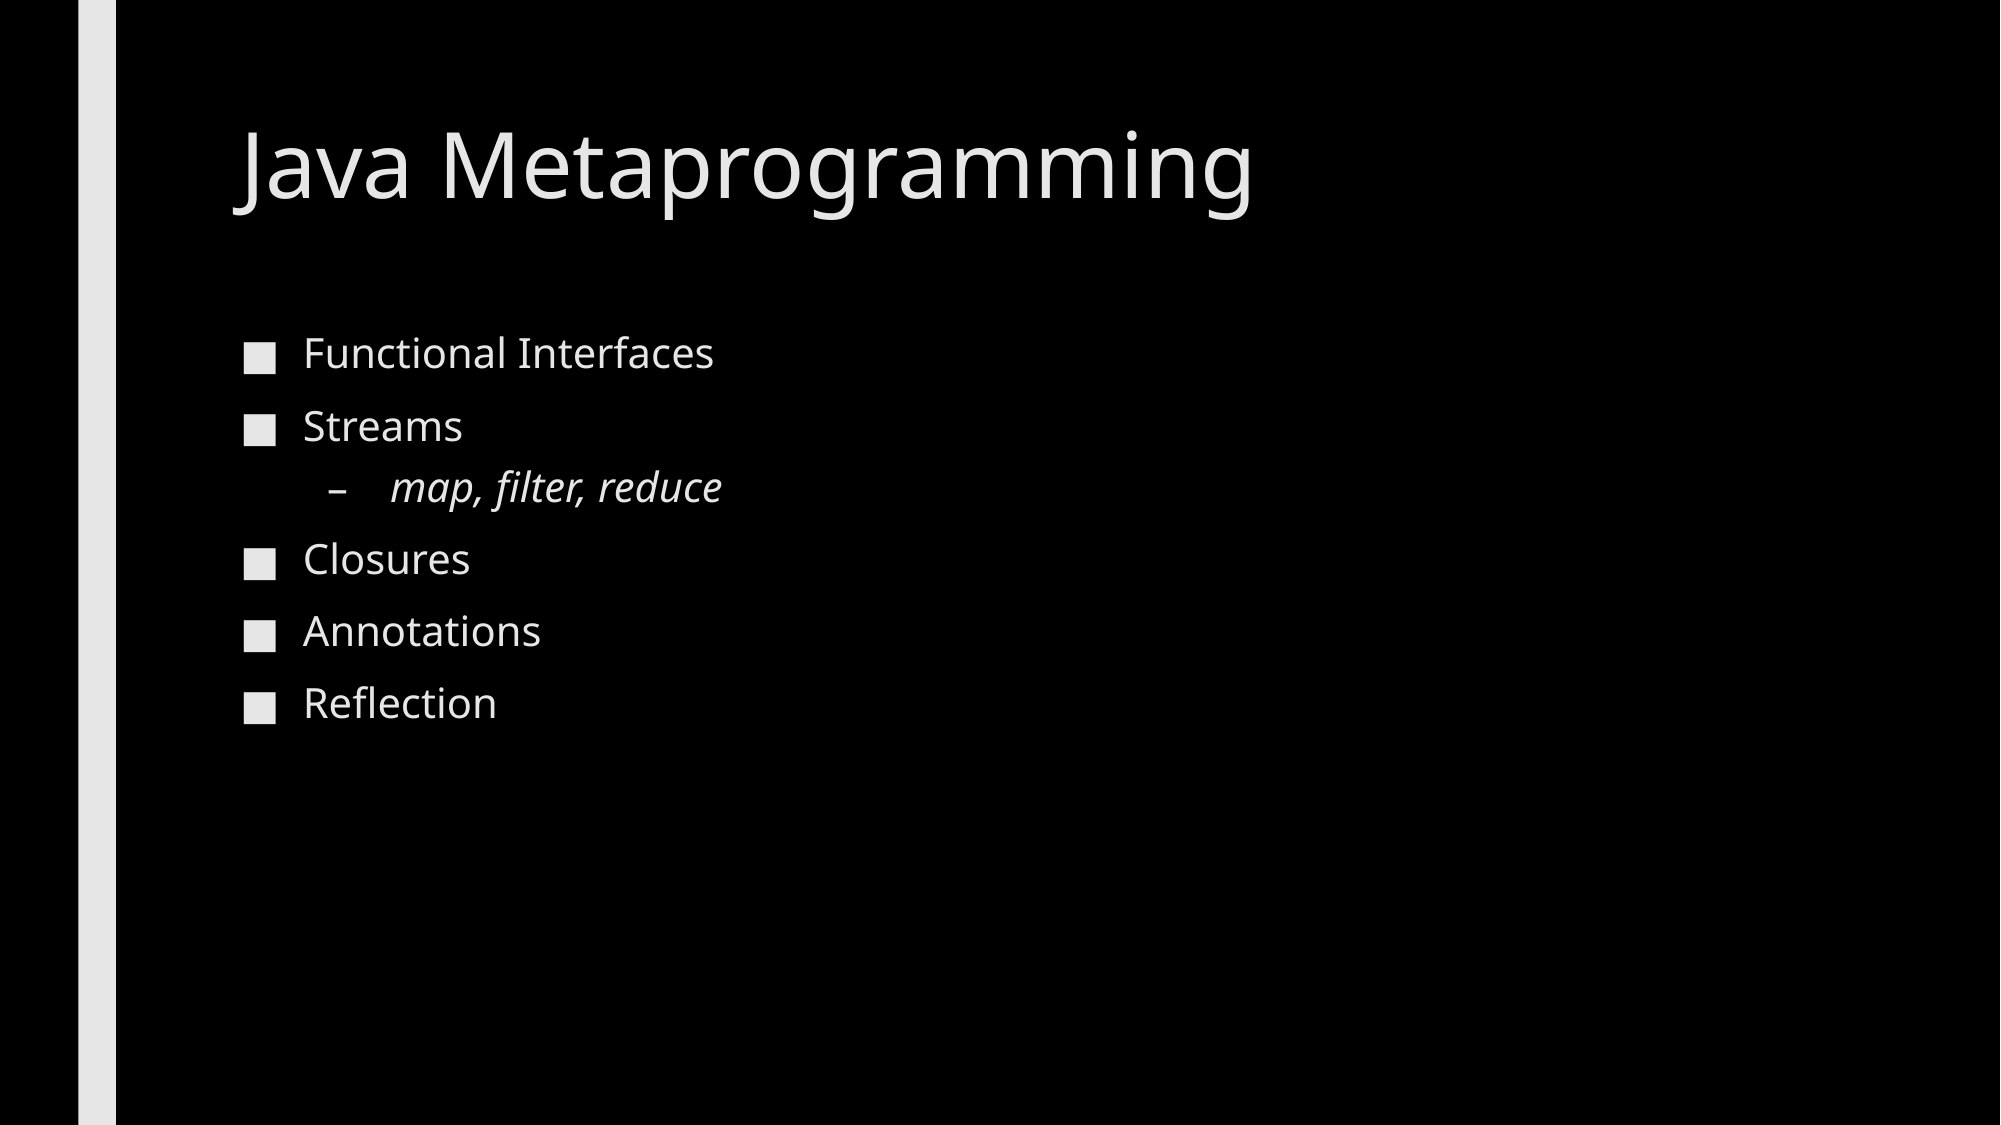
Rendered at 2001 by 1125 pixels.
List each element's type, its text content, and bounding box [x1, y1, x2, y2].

title Java Metaprogramming [225, 112, 1800, 323]
list Functional Interfaces Streams map, filter, reduce Closures Annotations Reflection [225, 323, 1800, 969]
